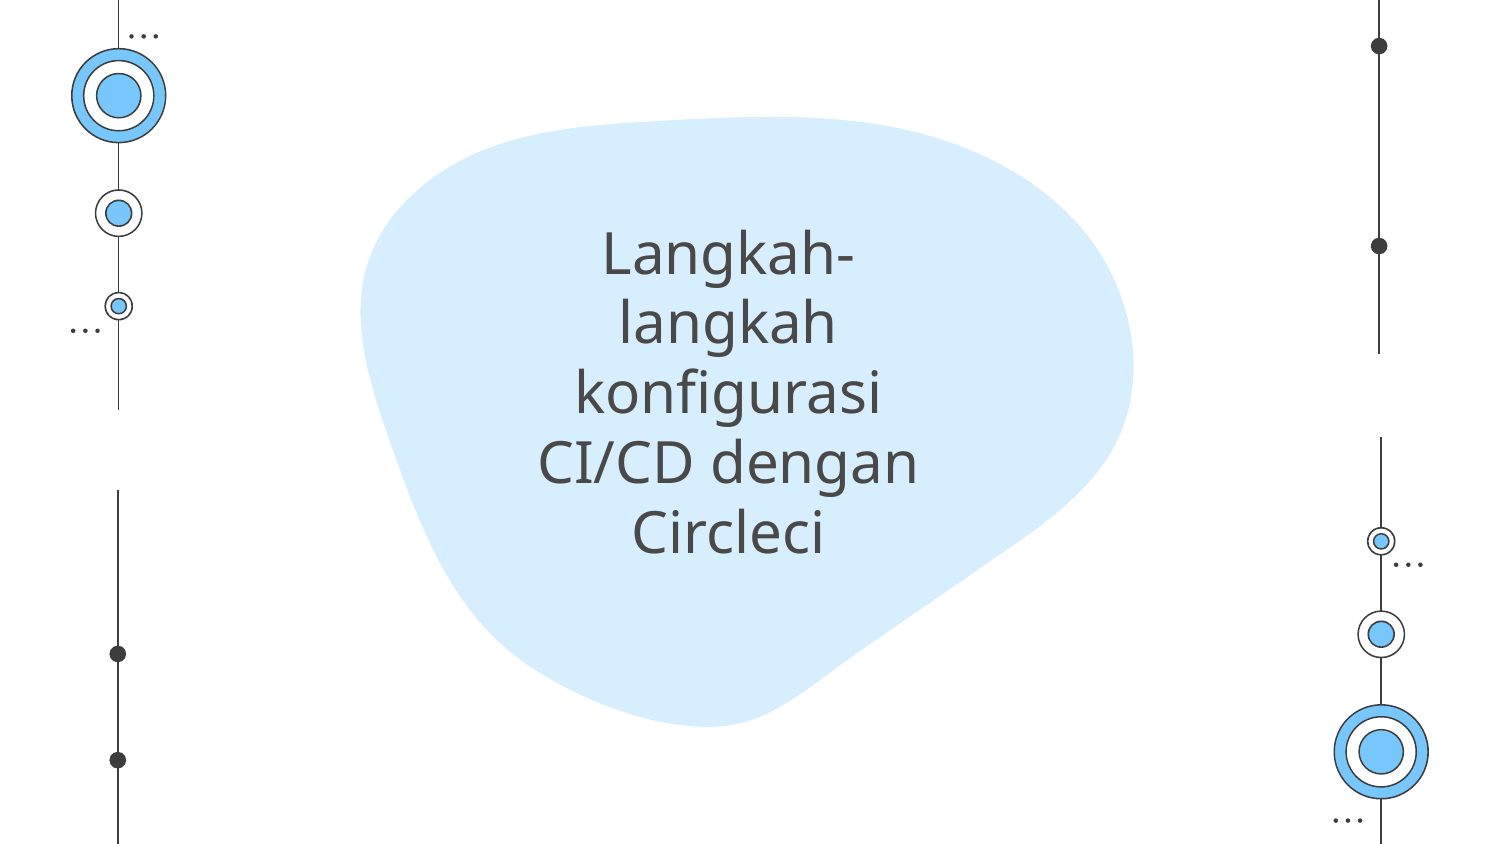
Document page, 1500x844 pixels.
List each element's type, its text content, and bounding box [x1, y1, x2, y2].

title Langkah-langkah konfigurasi CI/CD dengan Circleci [485, 302, 972, 479]
